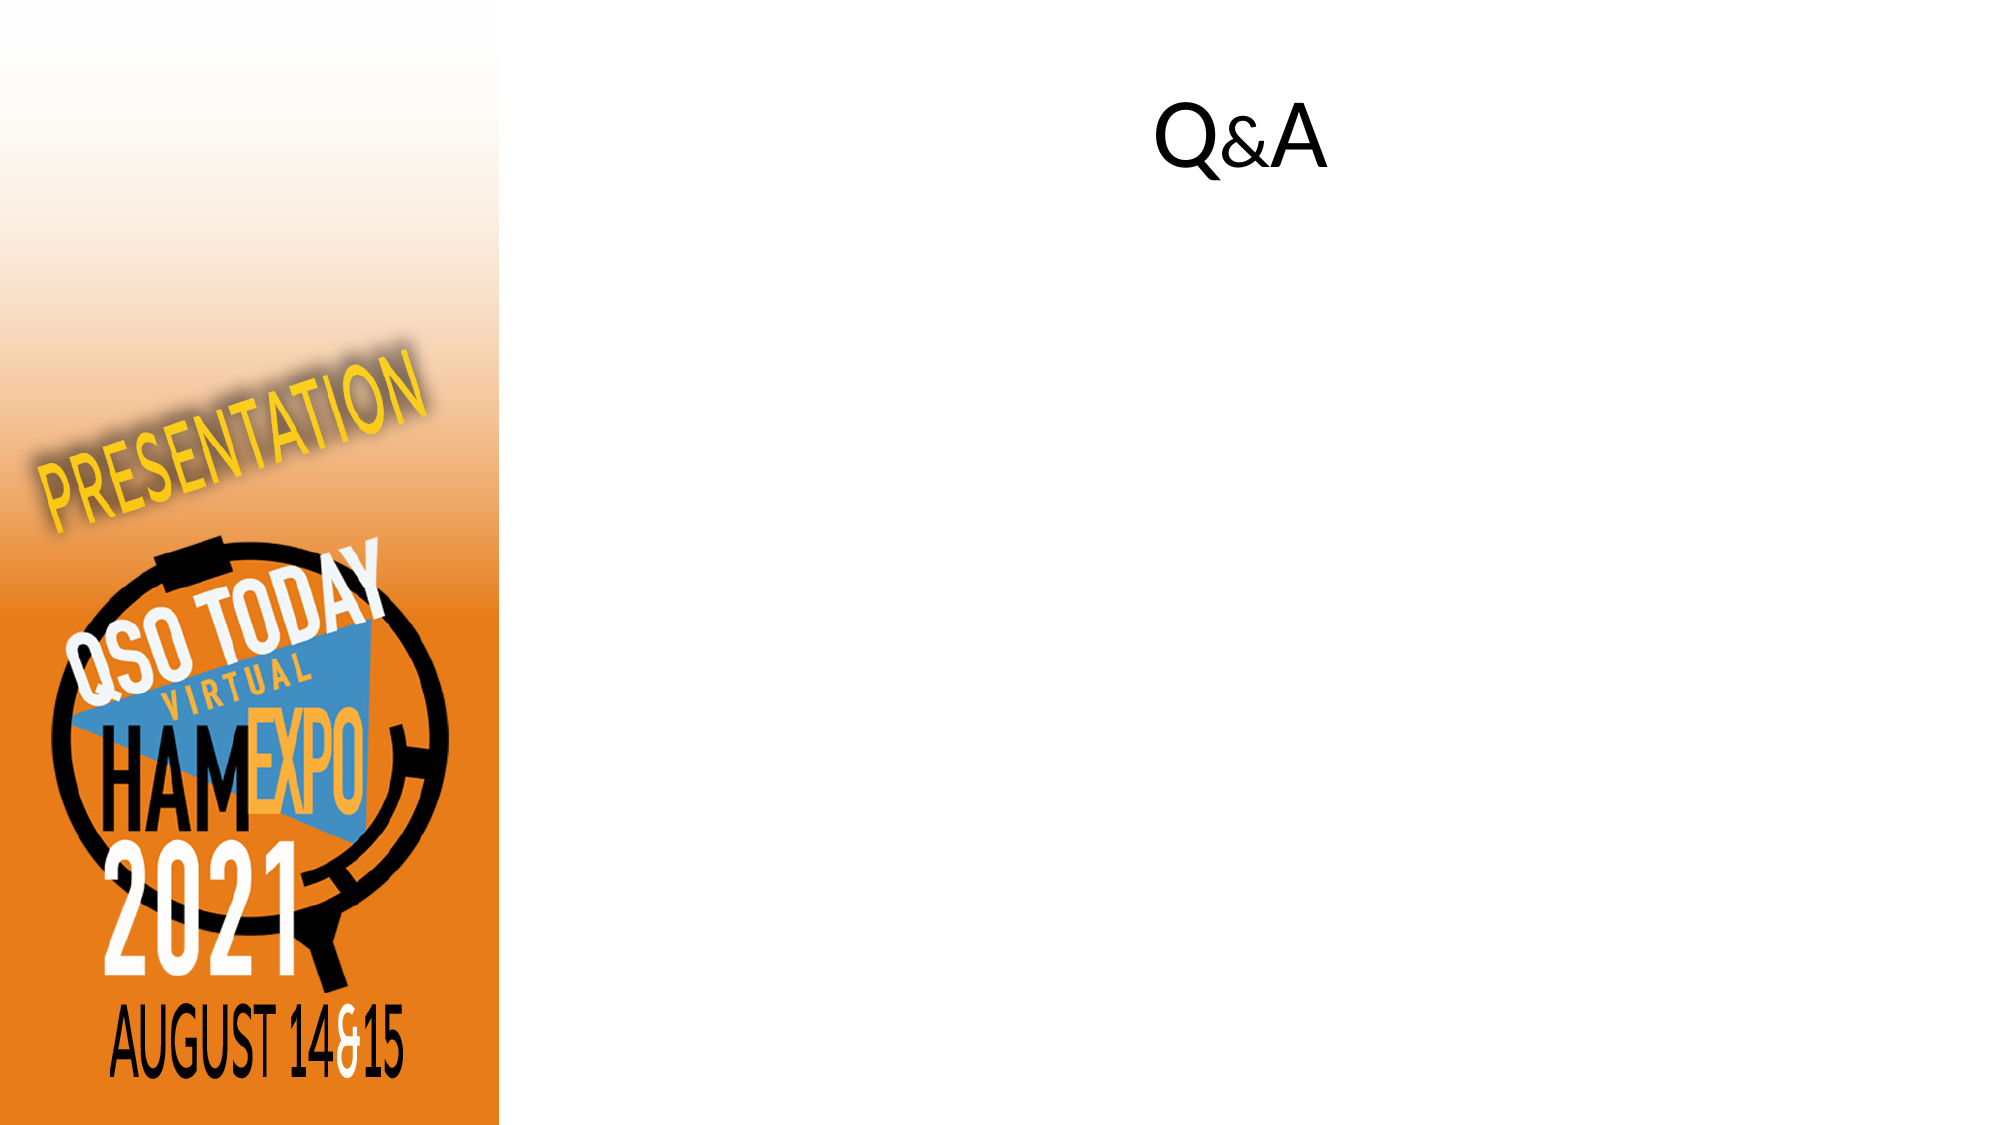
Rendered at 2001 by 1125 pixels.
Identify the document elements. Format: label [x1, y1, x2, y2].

picture [16, 59, 483, 1117]
